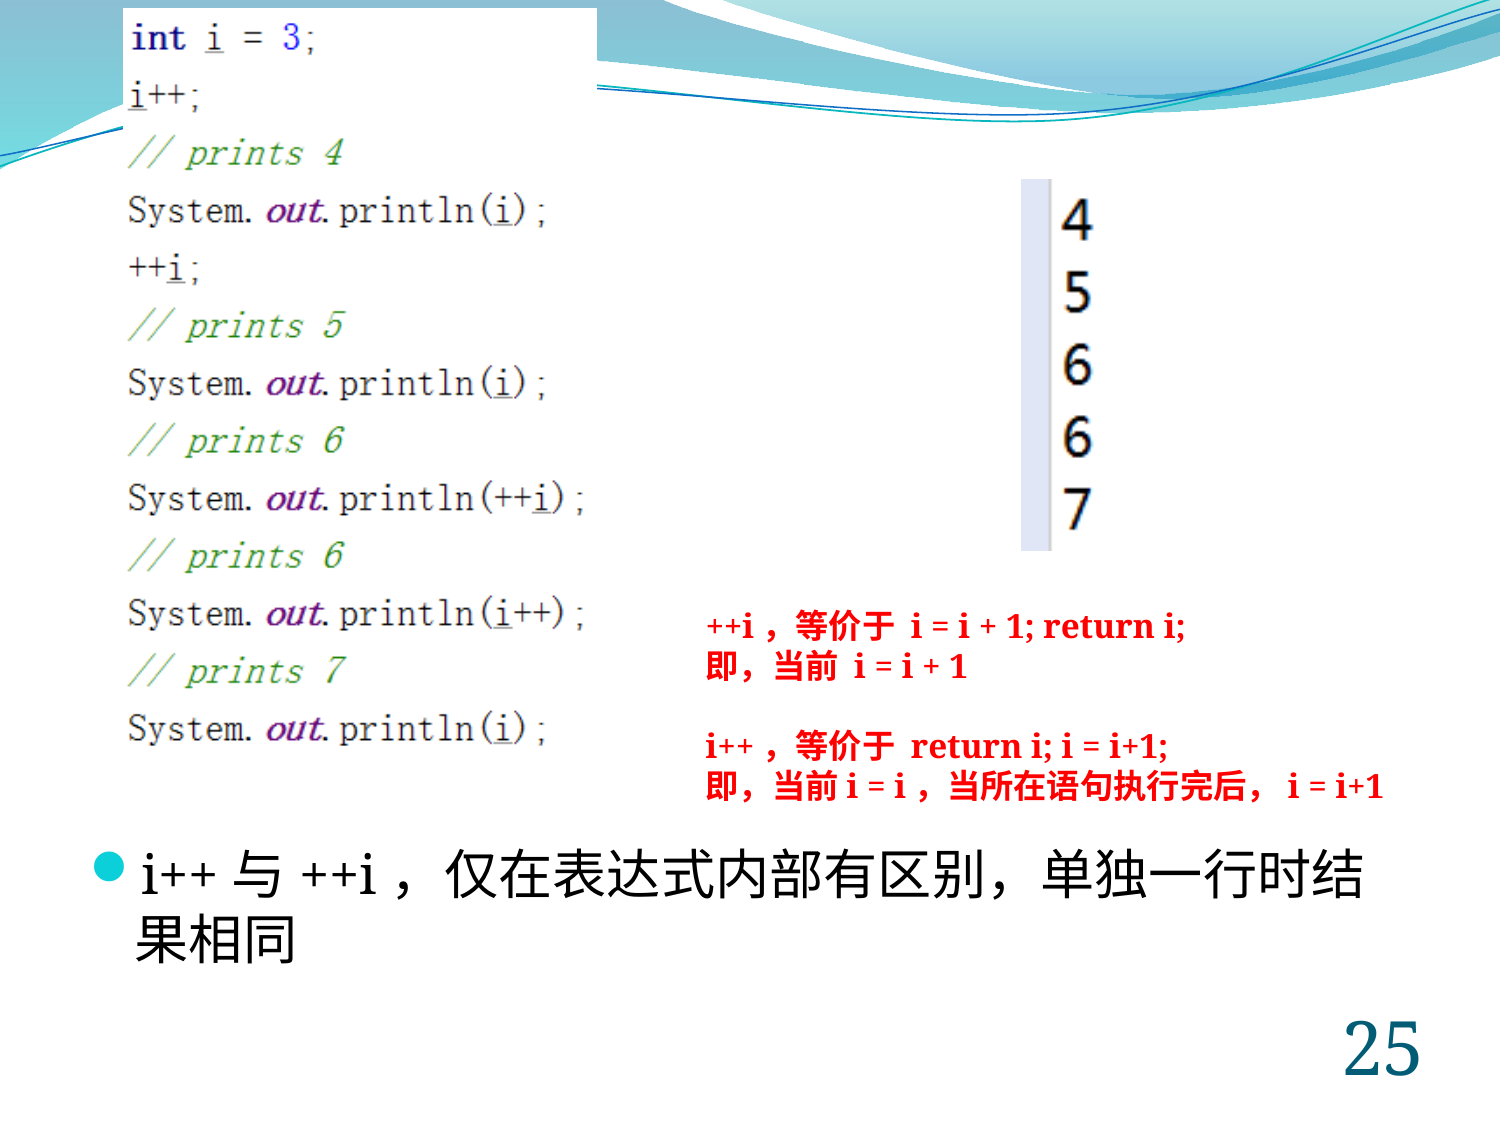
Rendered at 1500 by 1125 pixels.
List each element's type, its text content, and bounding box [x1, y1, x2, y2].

picture [1021, 179, 1164, 552]
list i++与++i，仅在表达式内部有区别，单独一行时结果相同 [75, 149, 1425, 1094]
picture [123, 7, 597, 753]
slide_number 24 [1299, 1042, 1425, 1103]
text_box ++i，等价于 i = i + 1; return i; 即，当前 i = i + 1 i++，等价于 return i; i = i+1; 即，当前i = i，当所在语句执行完后，i = i+1 [690, 597, 1400, 813]
